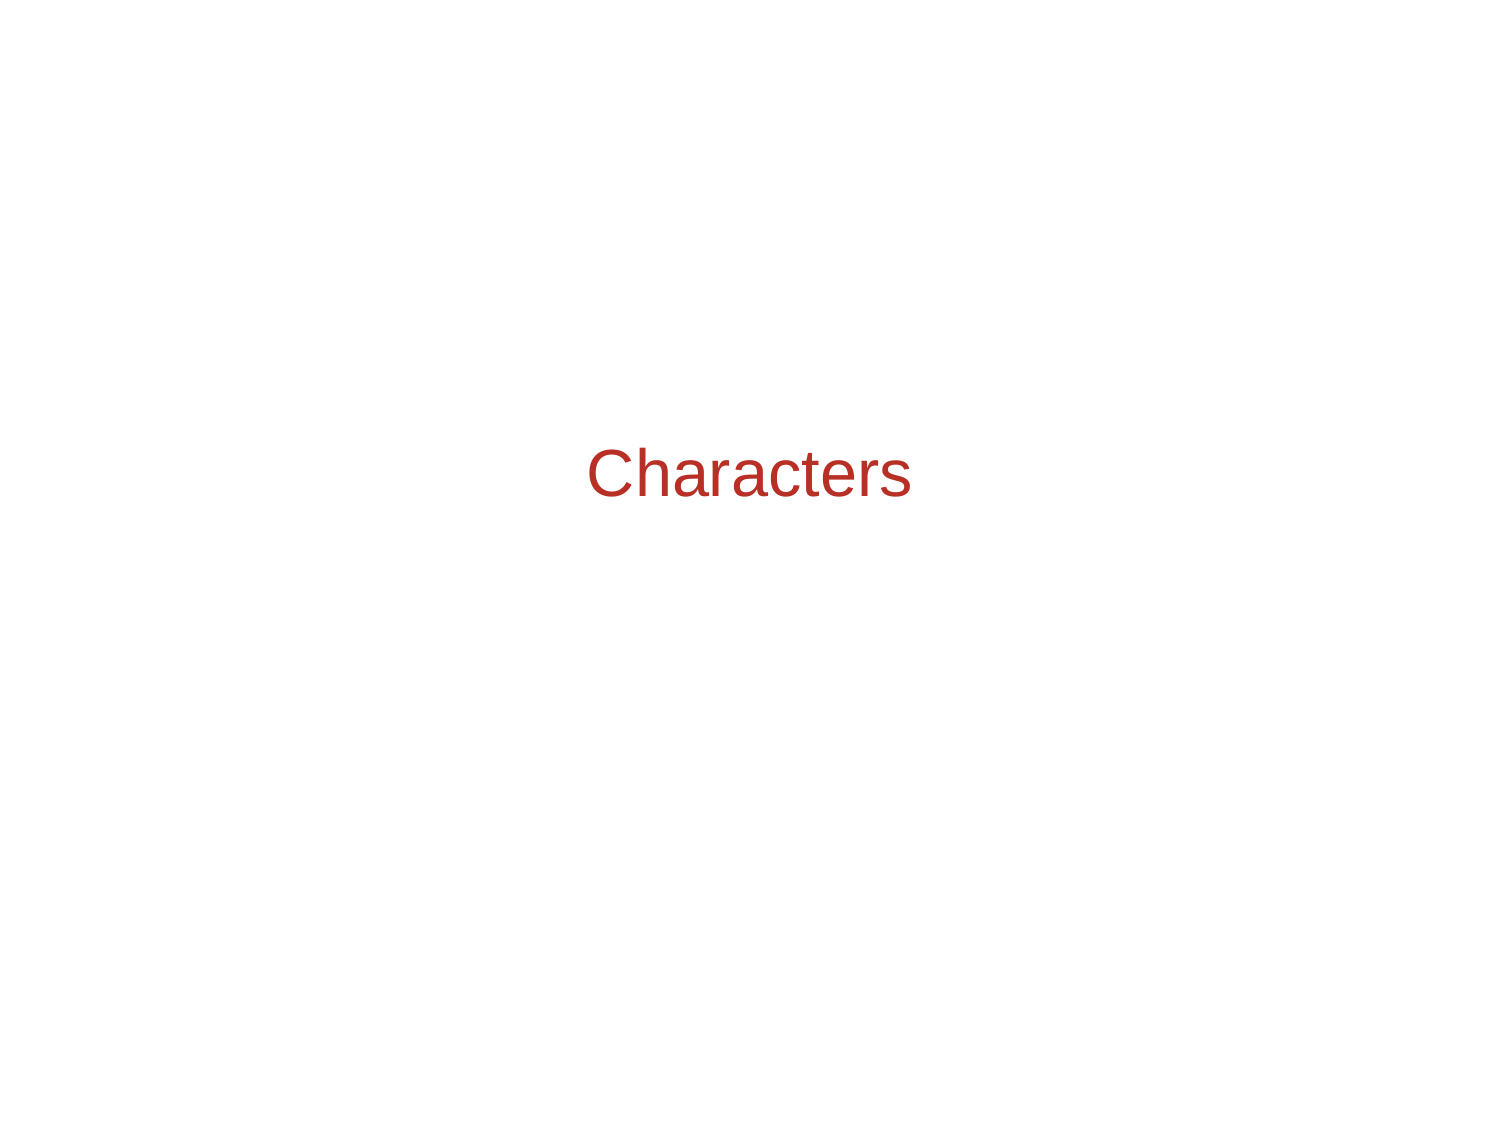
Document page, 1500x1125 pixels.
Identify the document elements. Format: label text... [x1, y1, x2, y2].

title Characters [112, 349, 1388, 591]
